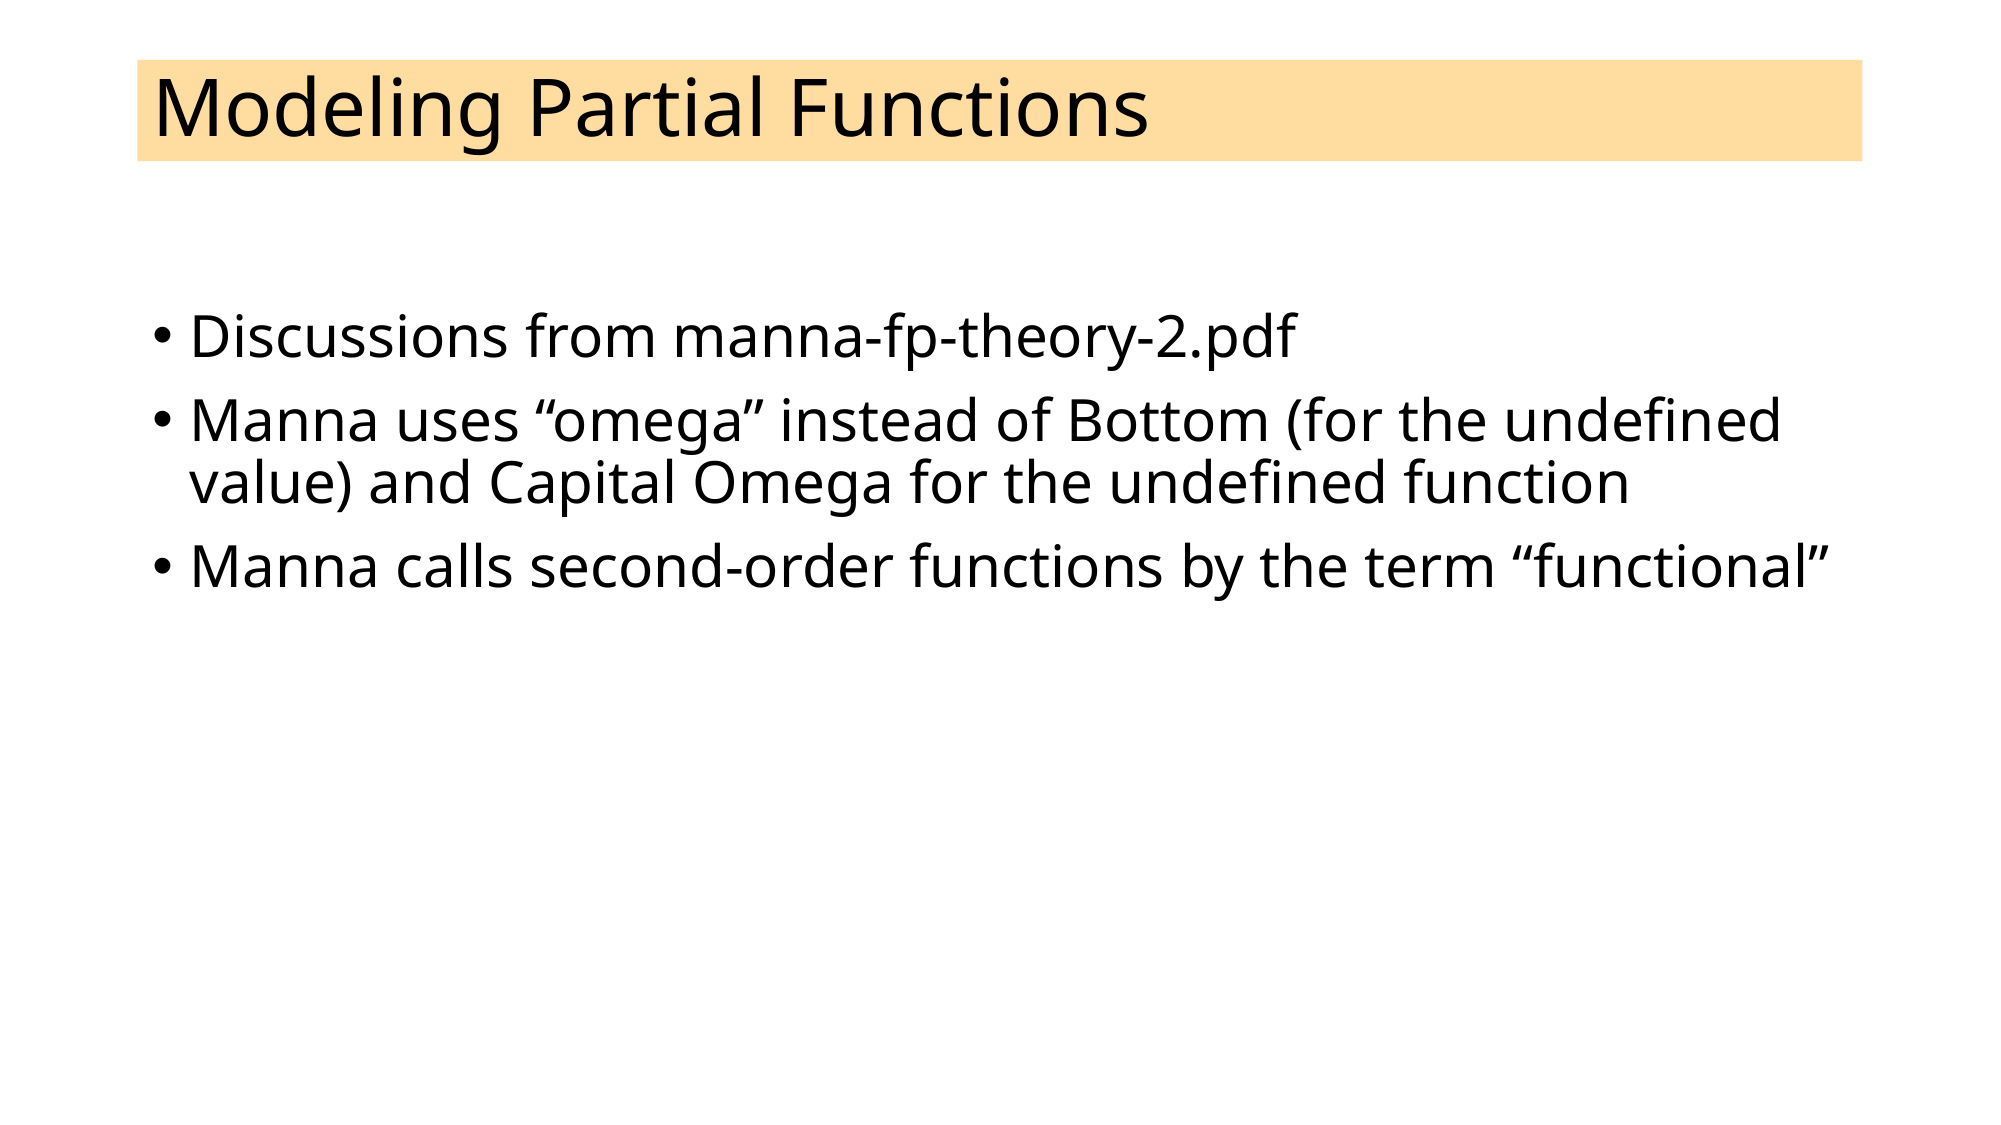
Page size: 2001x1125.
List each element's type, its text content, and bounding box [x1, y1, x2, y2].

list Discussions from manna-fp-theory-2.pdf Manna uses “omega” instead of Bottom (for the undefined value) and Capital Omega for the undefined function Manna calls second-order functions by the term “functional” [137, 299, 1863, 1014]
title Modeling Partial Functions [137, 59, 1863, 162]
